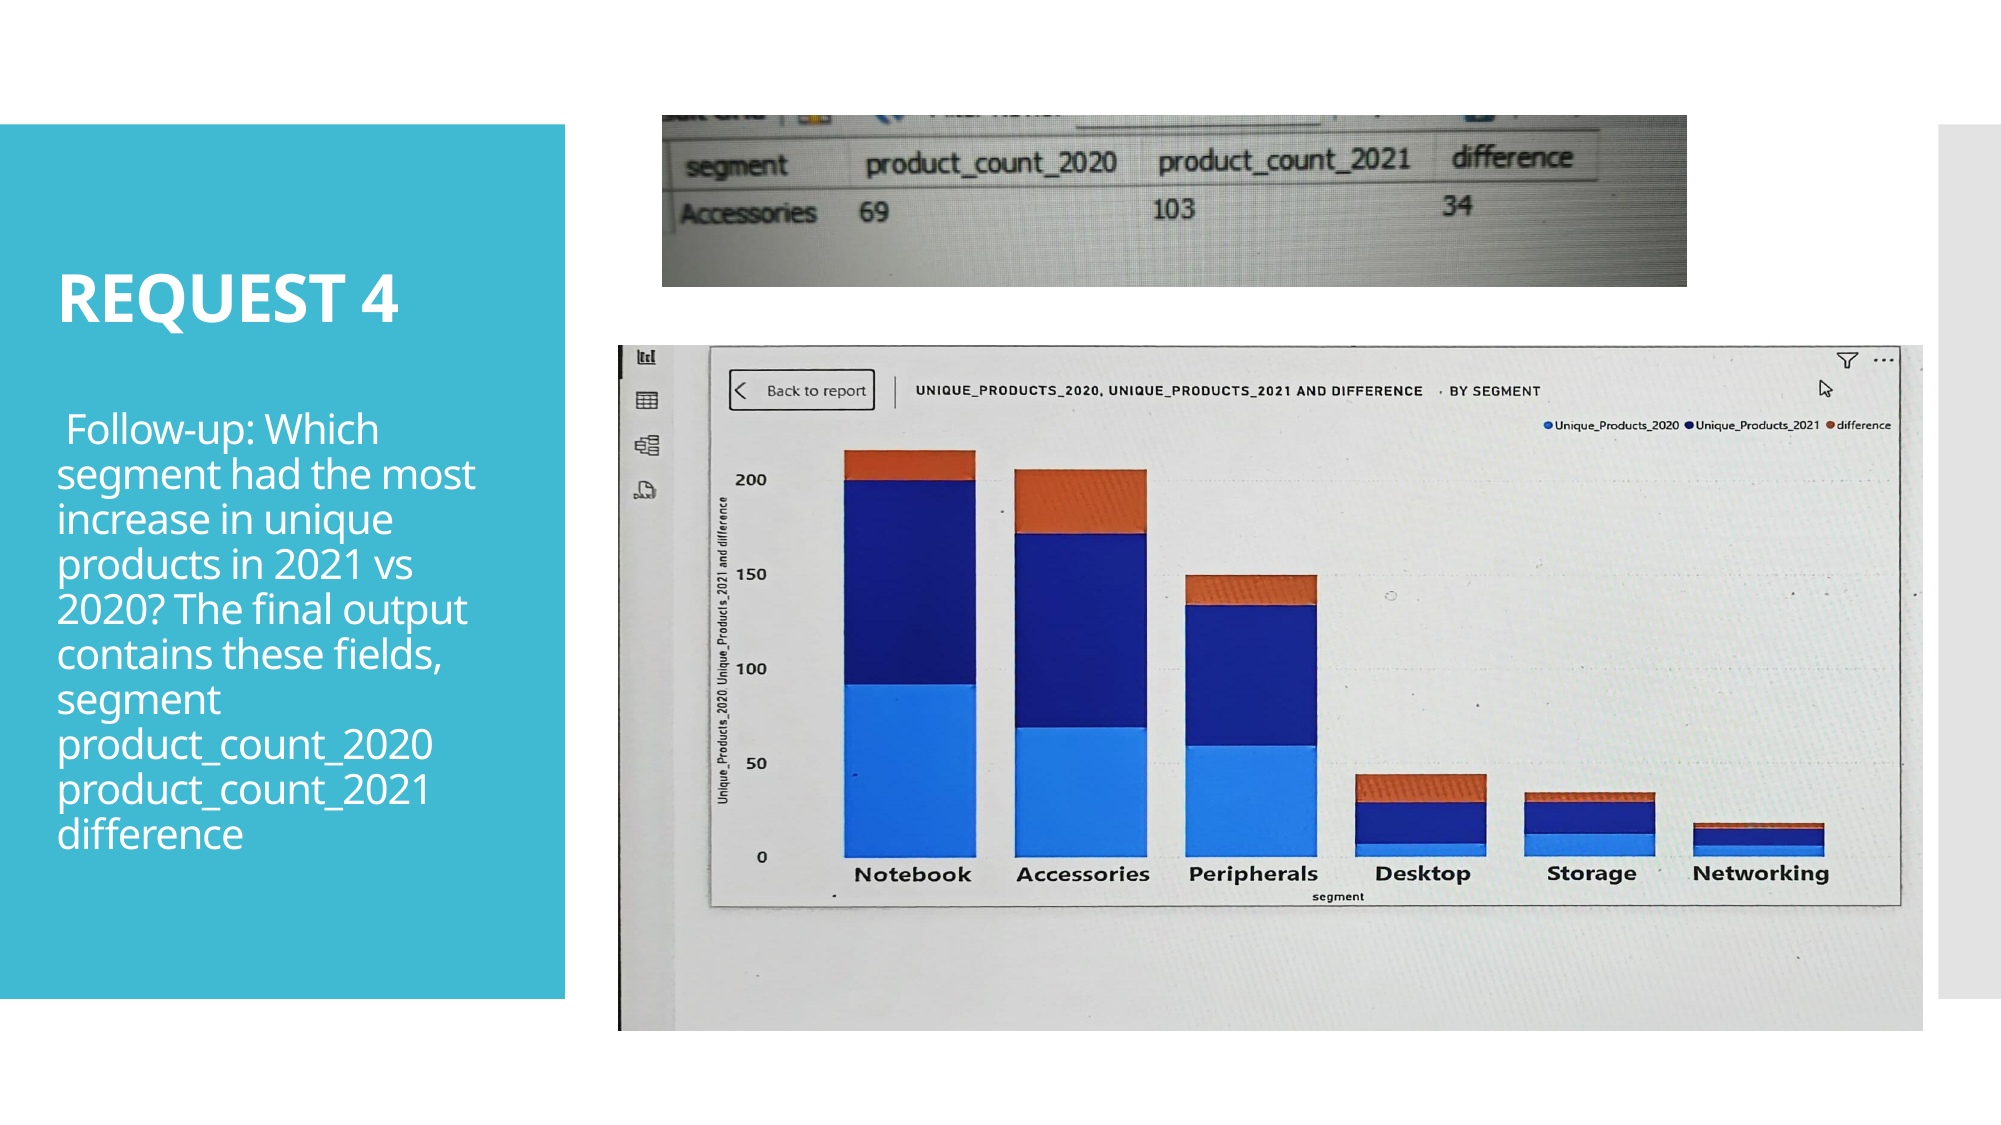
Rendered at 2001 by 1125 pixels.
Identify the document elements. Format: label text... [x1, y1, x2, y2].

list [662, 115, 1687, 287]
title REQUEST 4 Follow-up: Which segment had the most increase in unique products in 2021 vs 2020? The final output contains these fields, segment product_count_2020 product_count_2021 difference [41, 184, 525, 940]
picture [618, 345, 1923, 1031]
